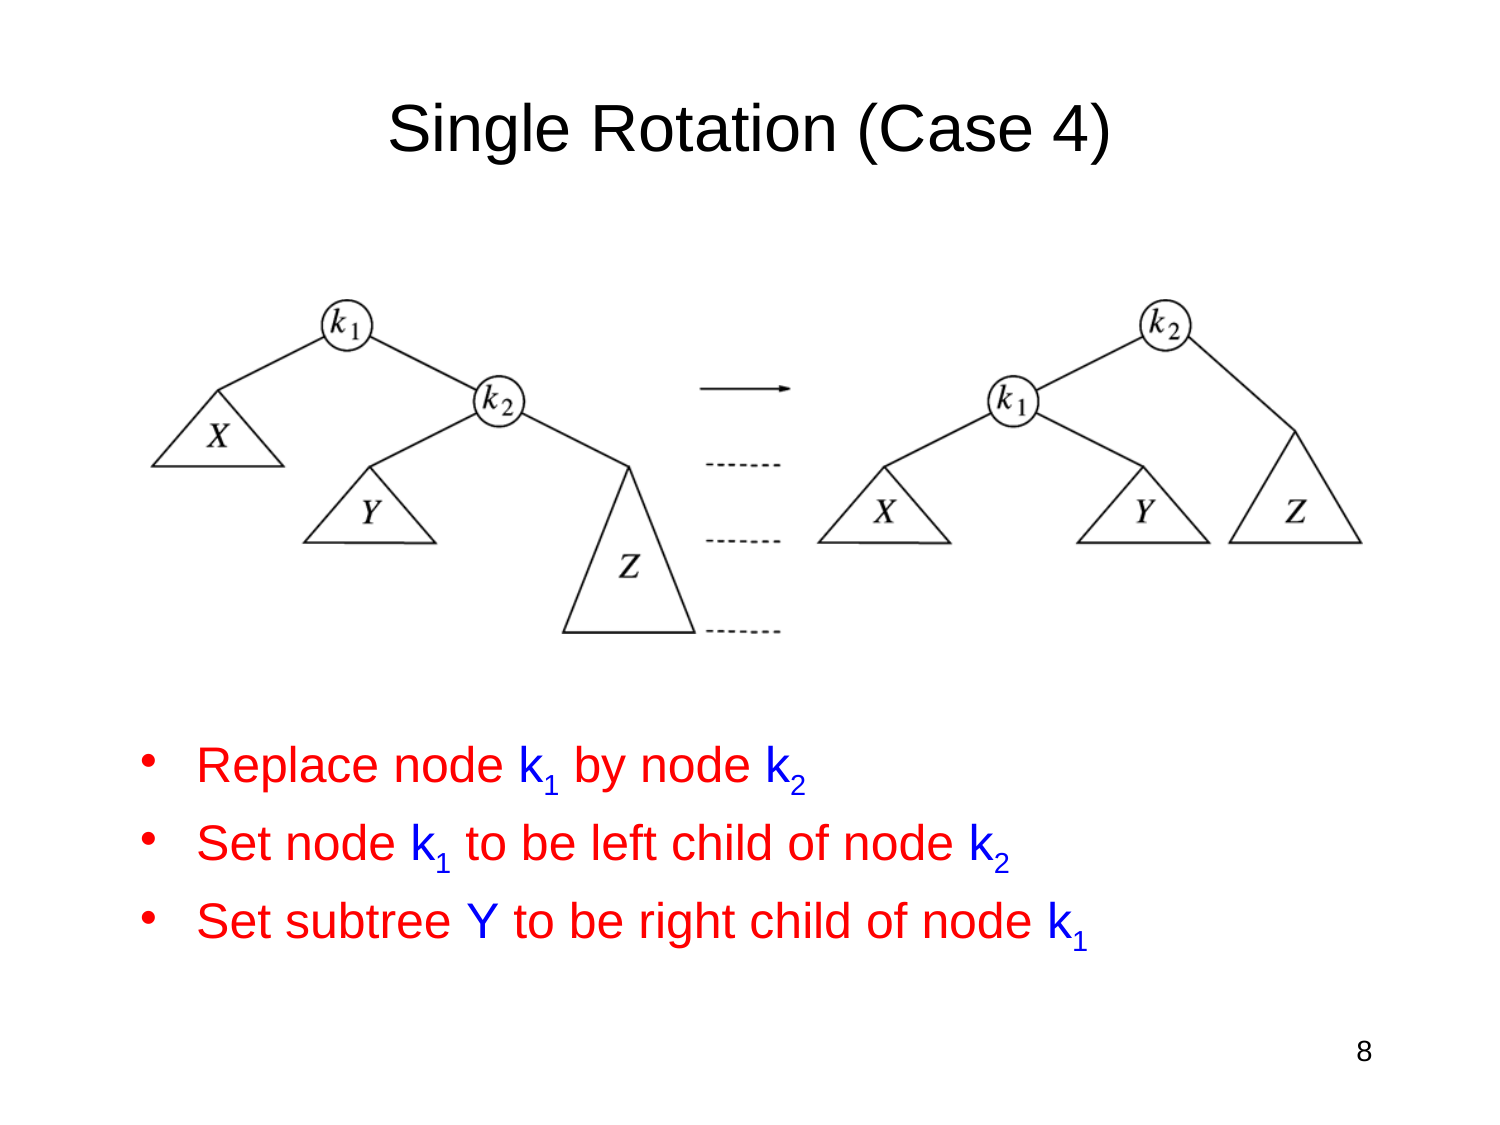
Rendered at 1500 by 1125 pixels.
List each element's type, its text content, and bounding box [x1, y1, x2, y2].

list Replace node k1 by node k2 Set node k1 to be left child of node k2 Set subtree Y to be right child of node k1 [125, 725, 1400, 963]
title Single Rotation (Case 4) [112, 62, 1388, 188]
picture [149, 299, 1363, 634]
slide_number 8 [1074, 1024, 1388, 1101]
